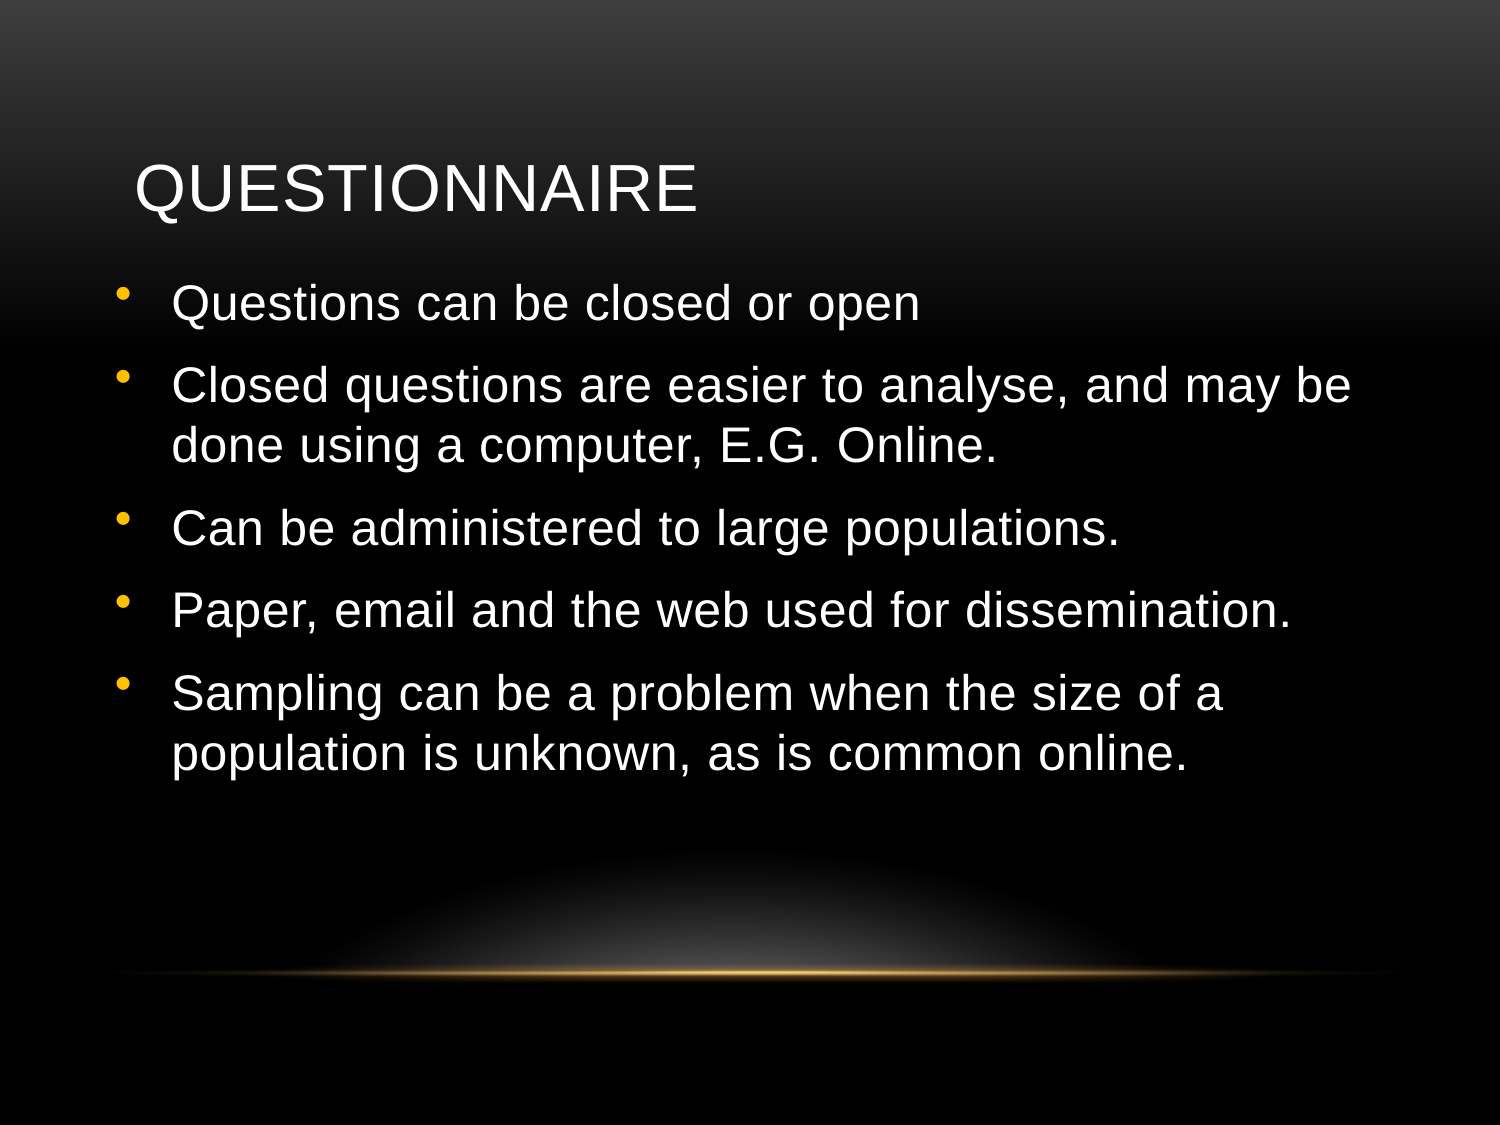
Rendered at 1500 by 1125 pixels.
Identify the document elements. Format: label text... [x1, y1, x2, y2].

title questionnaire [99, 45, 1400, 233]
picture [0, 0, 1500, 1125]
list Questions can be closed or open Closed questions are easier to analyse, and may be done using a computer, E.G. Online. Can be administered to large populations. Paper, email and the web used for dissemination. Sampling can be a problem when the size of a population is unknown, as is common online. [99, 262, 1400, 938]
